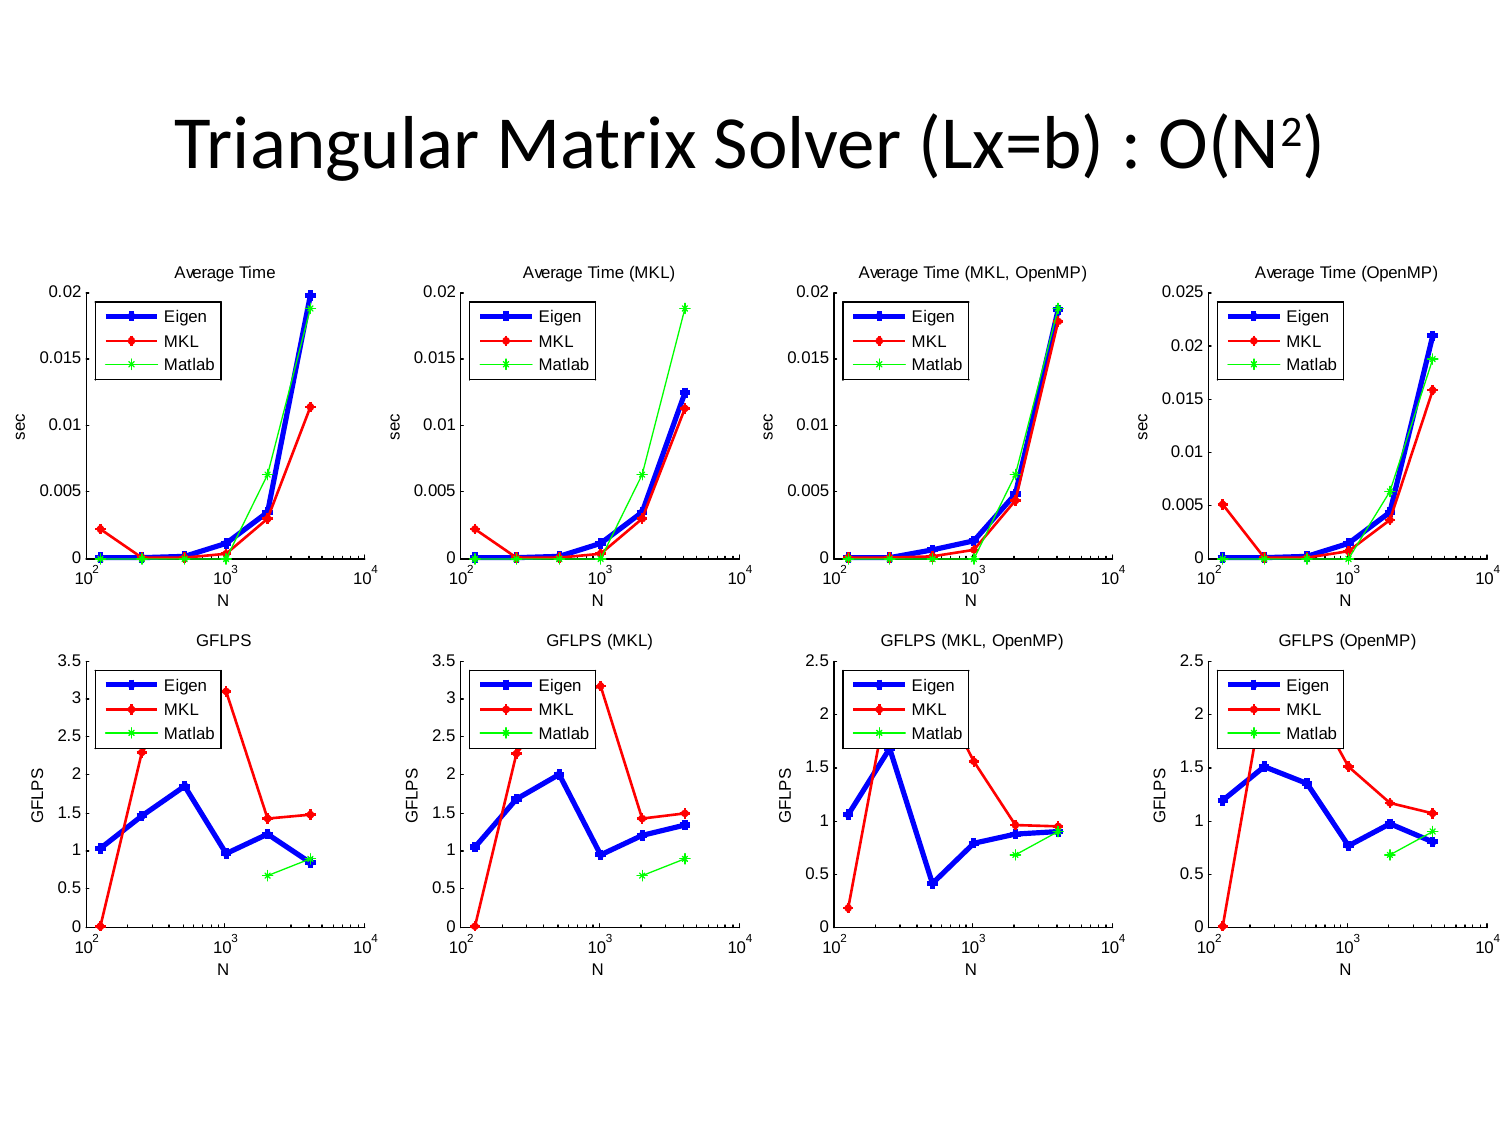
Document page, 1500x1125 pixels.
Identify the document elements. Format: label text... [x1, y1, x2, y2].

title Triangular Matrix Solver (Lx=b) : O(N2) [75, 45, 1425, 230]
picture [0, 234, 1500, 1014]
